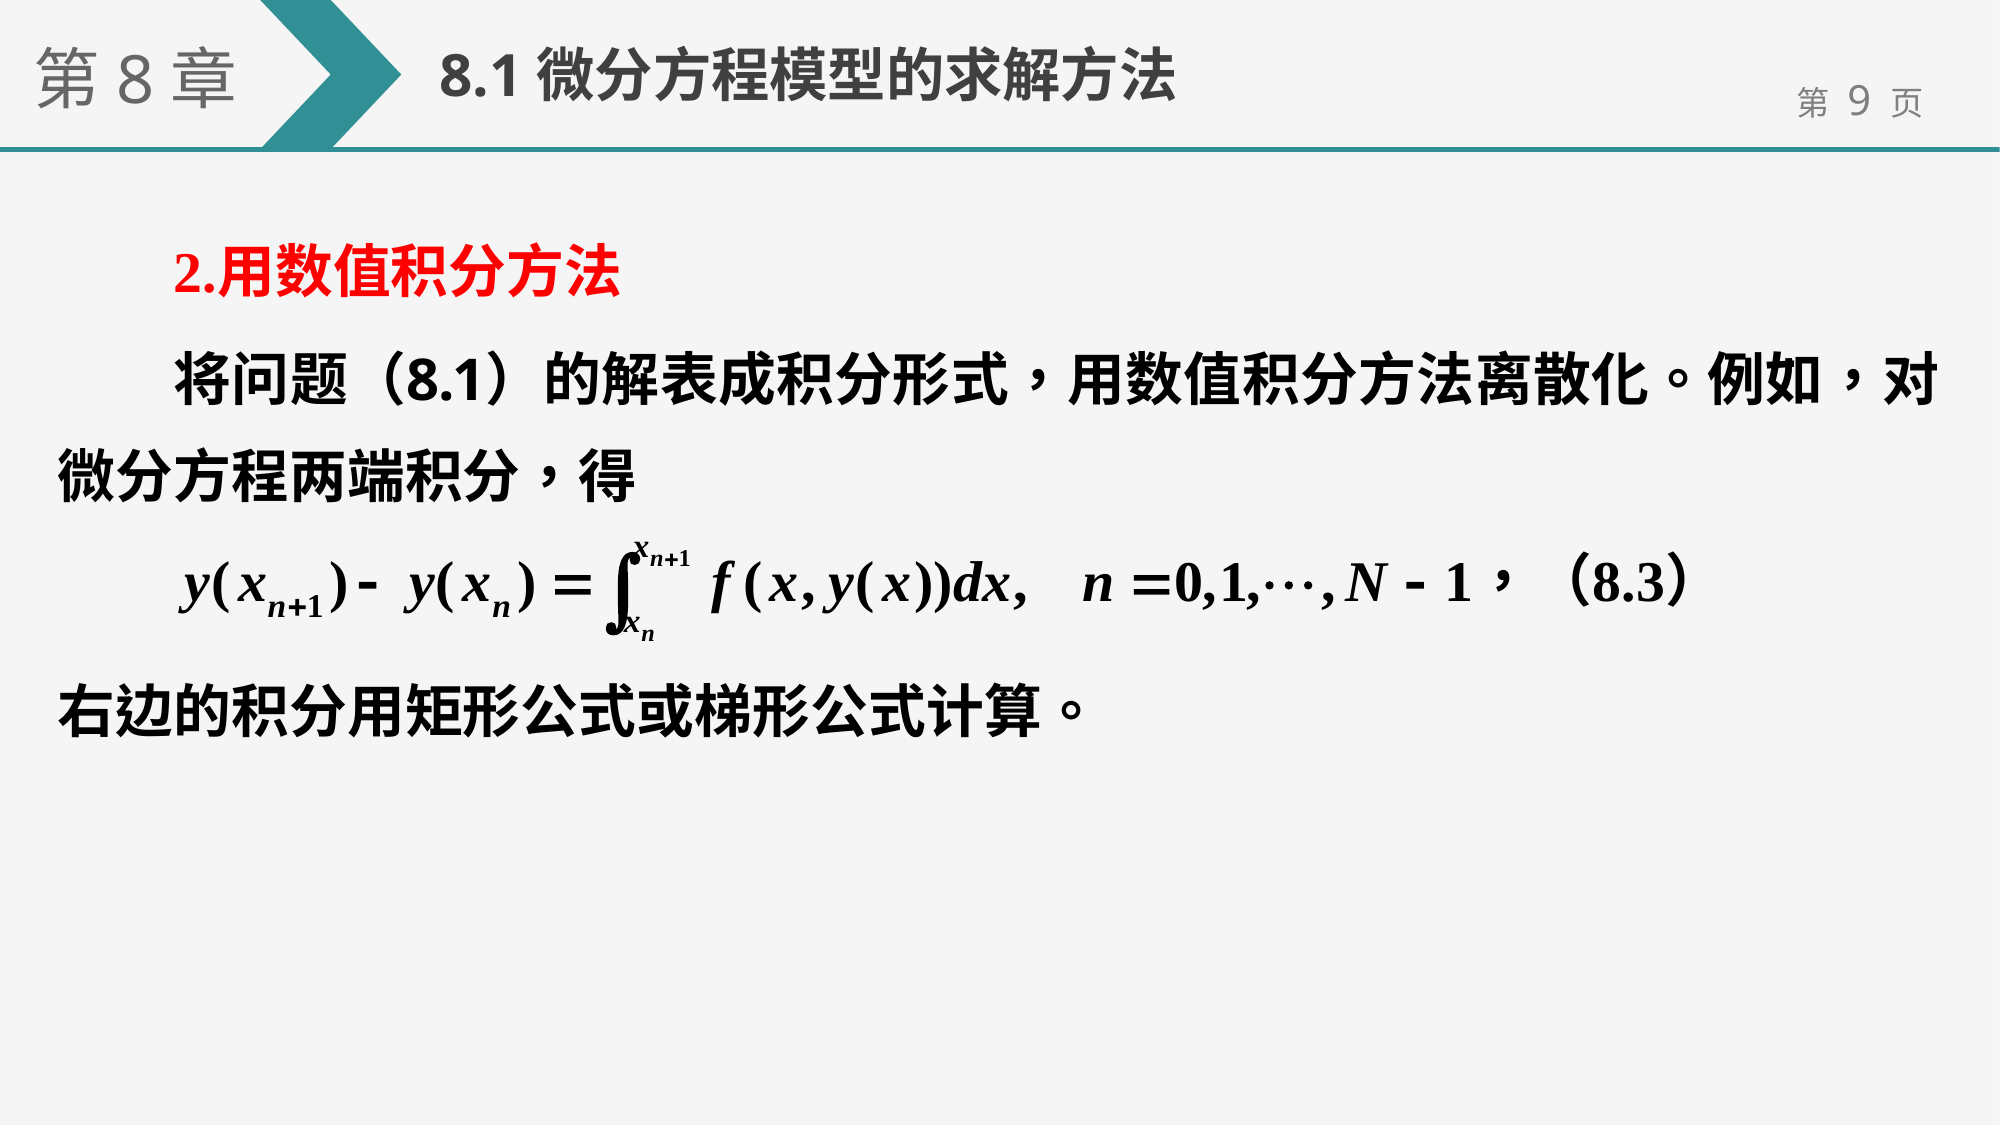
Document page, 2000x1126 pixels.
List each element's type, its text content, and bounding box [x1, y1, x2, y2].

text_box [57, 217, 1937, 861]
text_box 第8章 [19, 29, 253, 125]
text_box [258, 0, 403, 148]
text_box 8.1微分方程模型的求解方法 [424, 31, 1366, 116]
